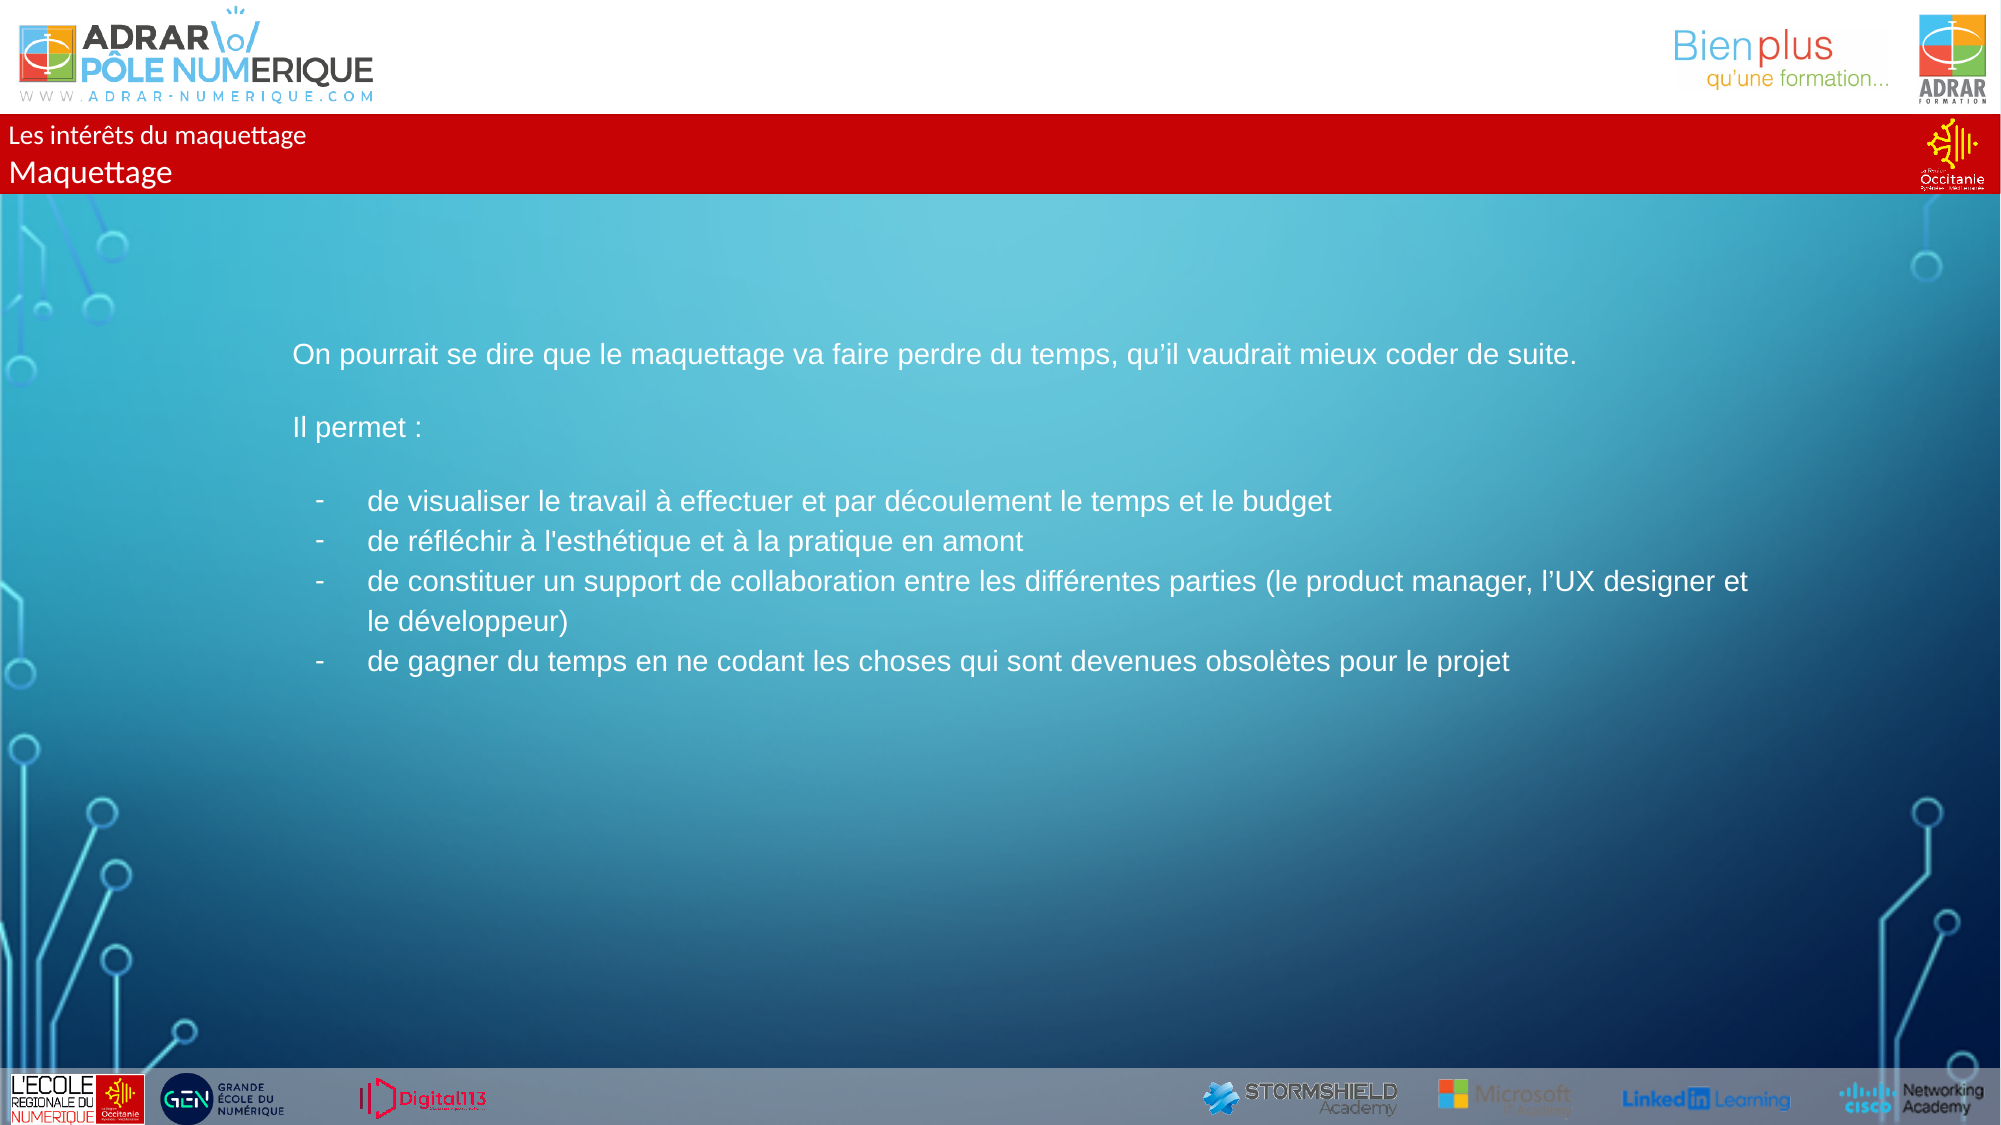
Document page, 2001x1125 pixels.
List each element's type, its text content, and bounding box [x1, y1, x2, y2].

picture [0, 114, 2001, 1125]
picture [10, 0, 384, 109]
picture [1675, 29, 1888, 90]
picture [347, 1076, 498, 1122]
text_box Les intérêts du maquettage Maquettage [0, 102, 348, 205]
text_box On pourrait se dire que le maquettage va faire perdre du temps, qu’il vaudrait mieux coder de suite. Il permet : de visualiser le travail à effectuer et par découlement le temps et le budget de réfléchir à l'esthétique et à la pratique en amont de constituer un support de collaboration entre les différentes parties (le product manager, l’UX designer et le développeur) de gagner du temps en ne codant les choses qui sont devenues obsolètes pour le projet [277, 314, 1771, 697]
picture [10, 1071, 145, 1125]
picture [1916, 11, 1988, 106]
picture [1202, 1076, 1397, 1121]
